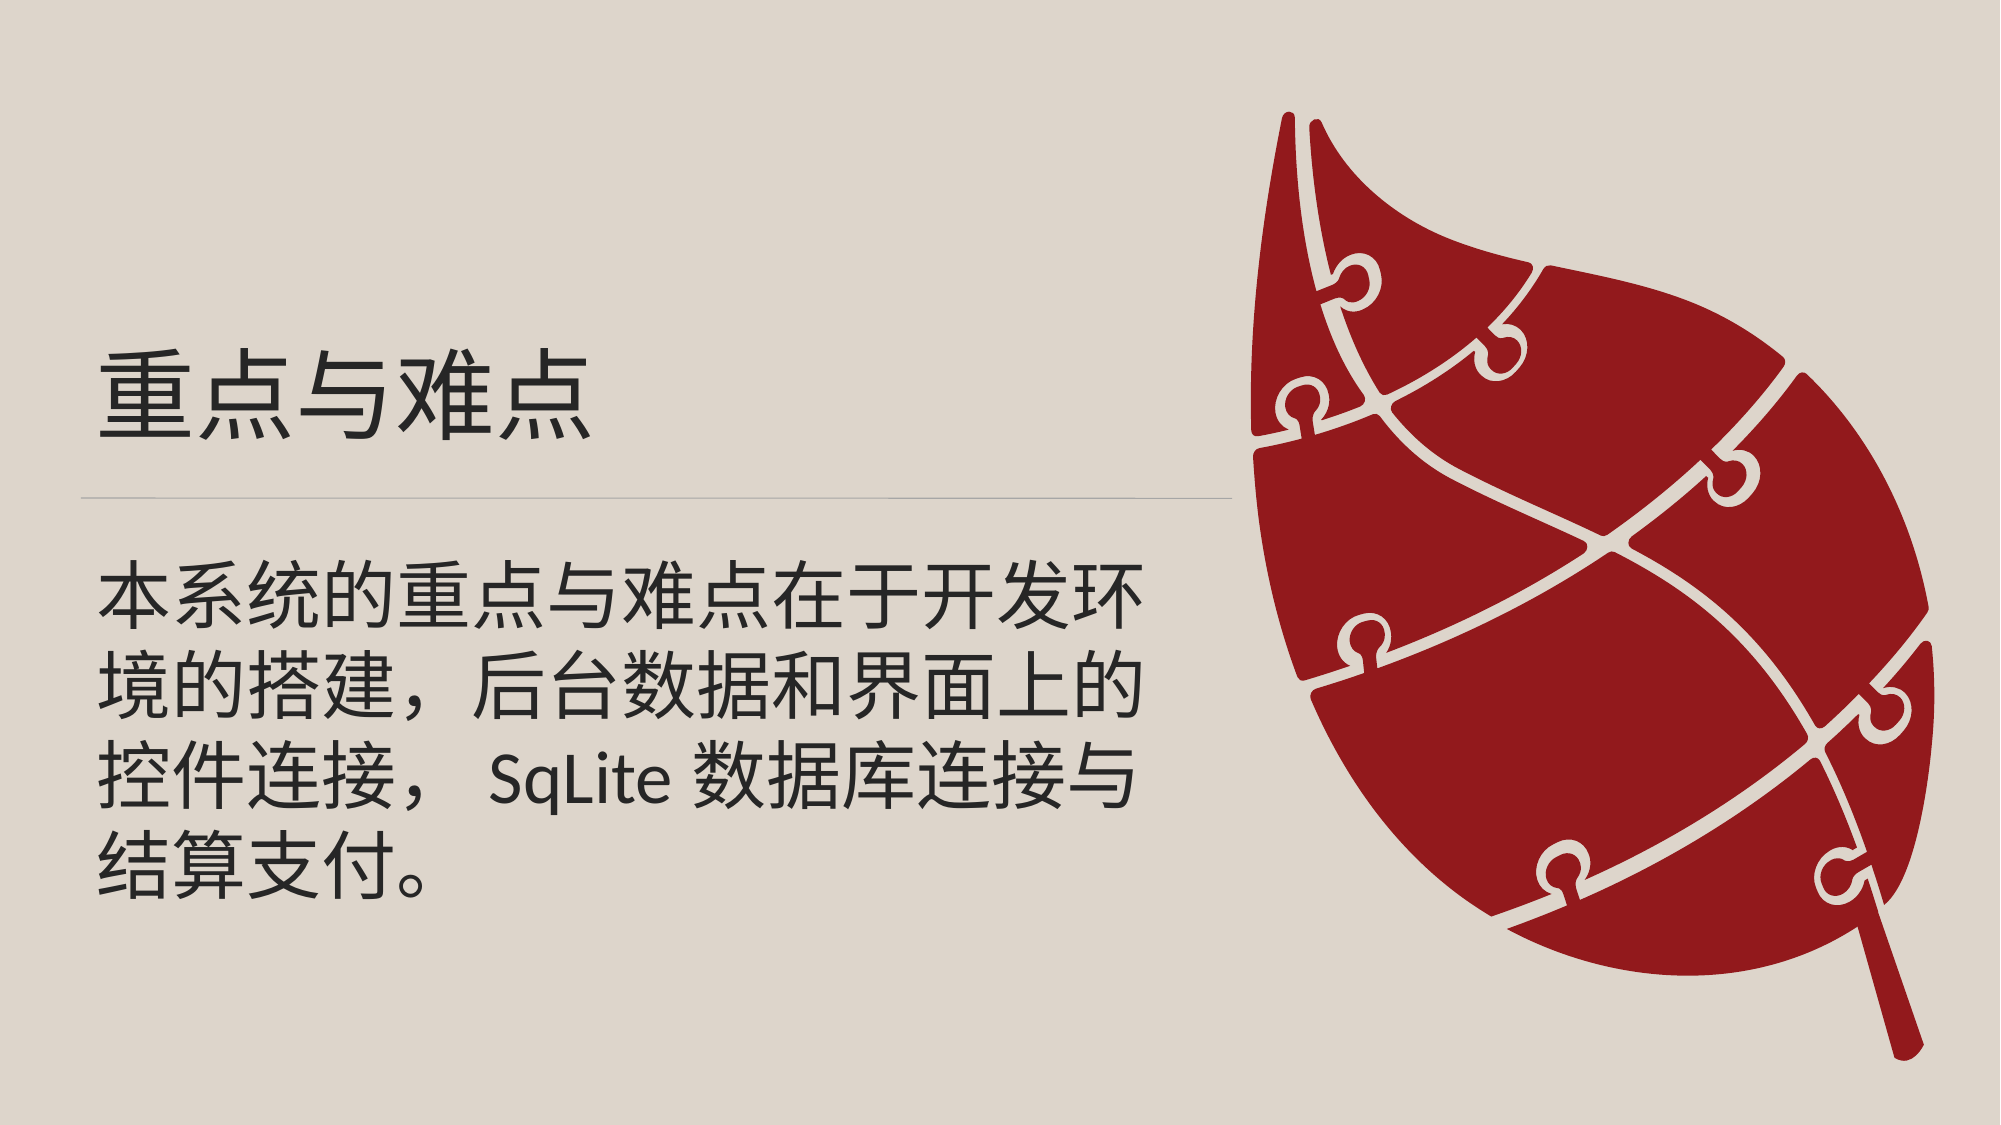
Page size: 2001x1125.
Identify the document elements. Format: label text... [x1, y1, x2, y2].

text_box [1077, 287, 2000, 927]
text_box 重点与难点 [80, 309, 1077, 490]
text_box 本系统的重点与难点在于开发环境的搭建，后台数据和界面上的控件连接，SqLite数据库连接与结算支付。 [80, 541, 1174, 945]
